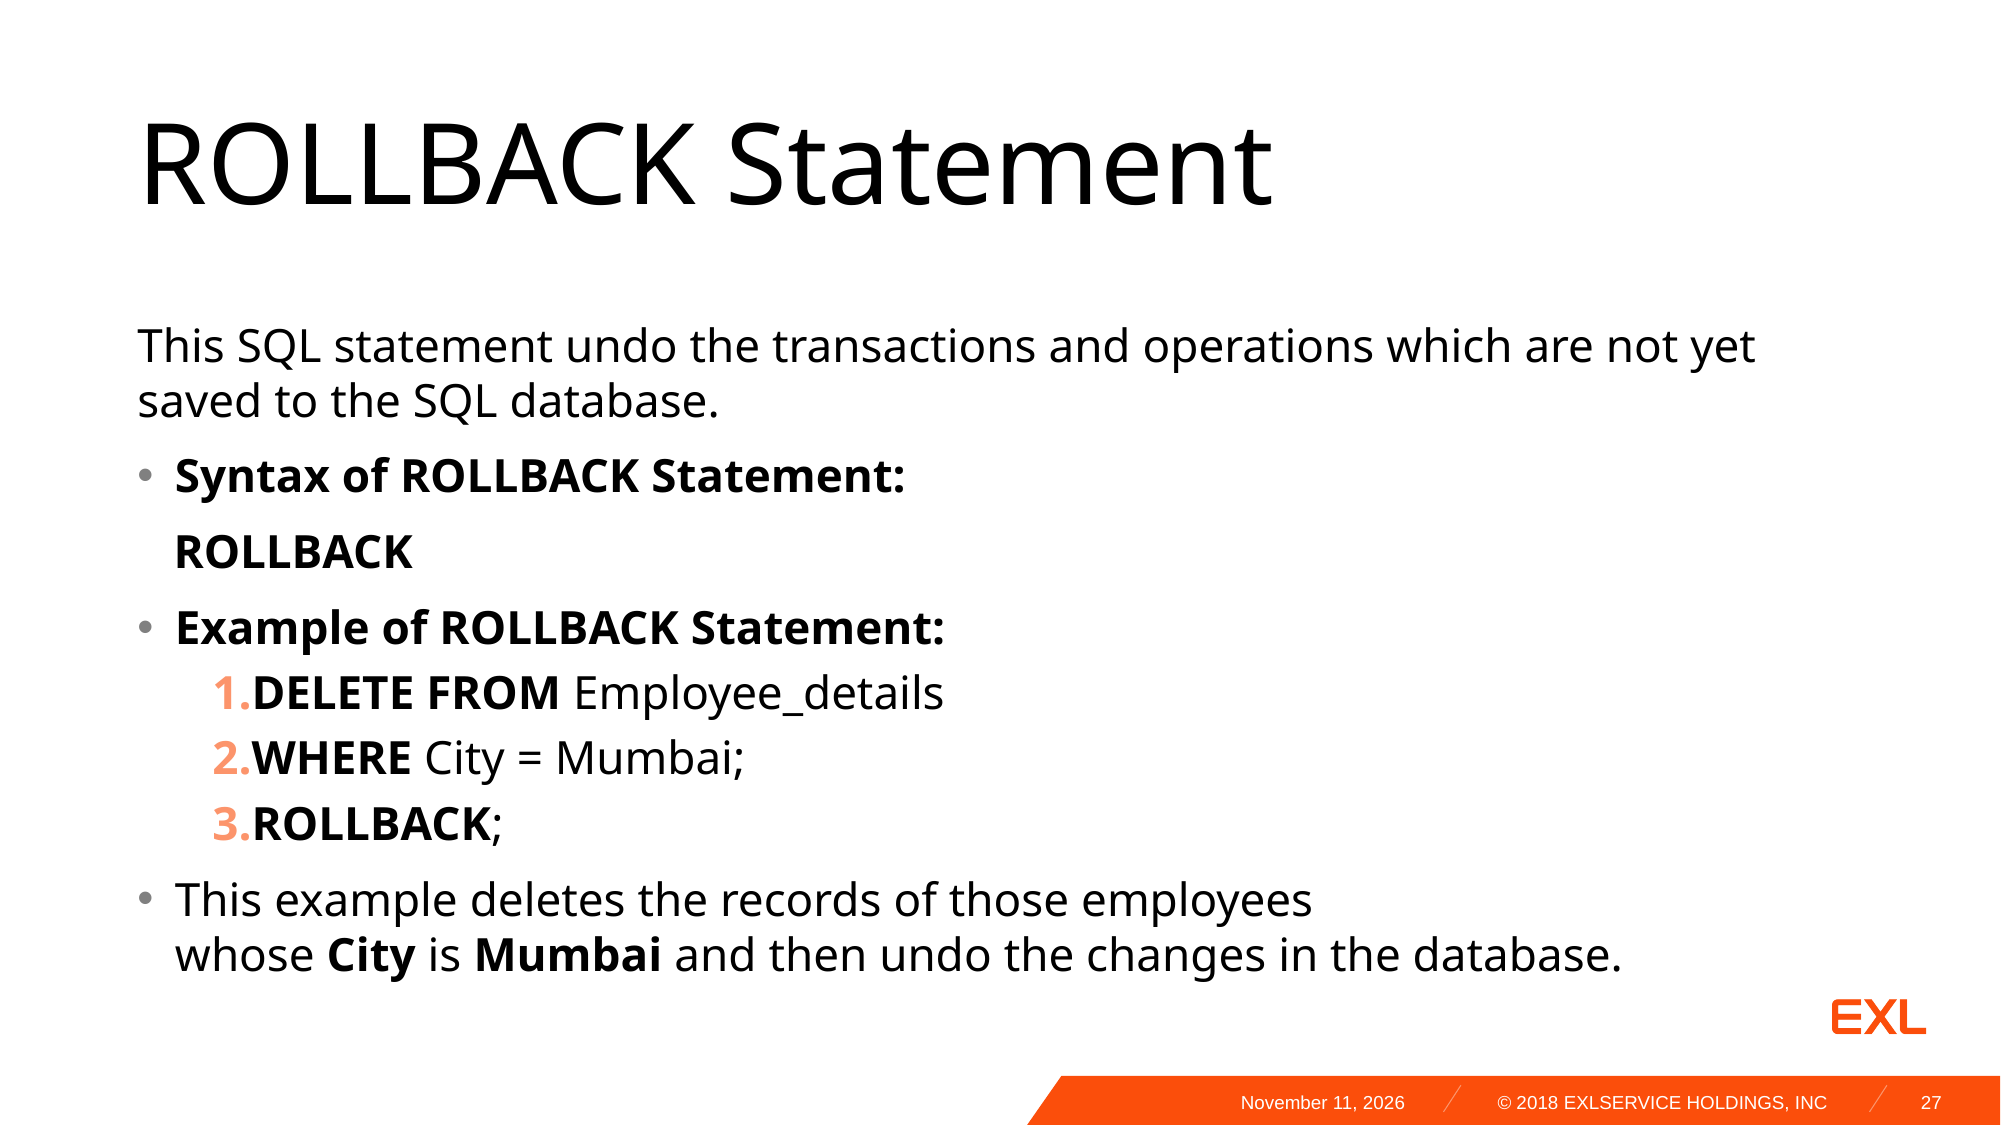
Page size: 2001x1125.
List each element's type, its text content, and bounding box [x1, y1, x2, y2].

list This SQL statement undo the transactions and operations which are not yet saved to the SQL database. Syntax of ROLLBACK Statement: ROLLBACK Example of ROLLBACK Statement: DELETE FROM Employee_details WHERE City = Mumbai; ROLLBACK; This example deletes the records of those employees whose City is Mumbai and then undo the changes in the database. [137, 316, 1863, 1014]
title ROLLBACK Statement [137, 59, 1863, 278]
picture [1797, 964, 1961, 1069]
